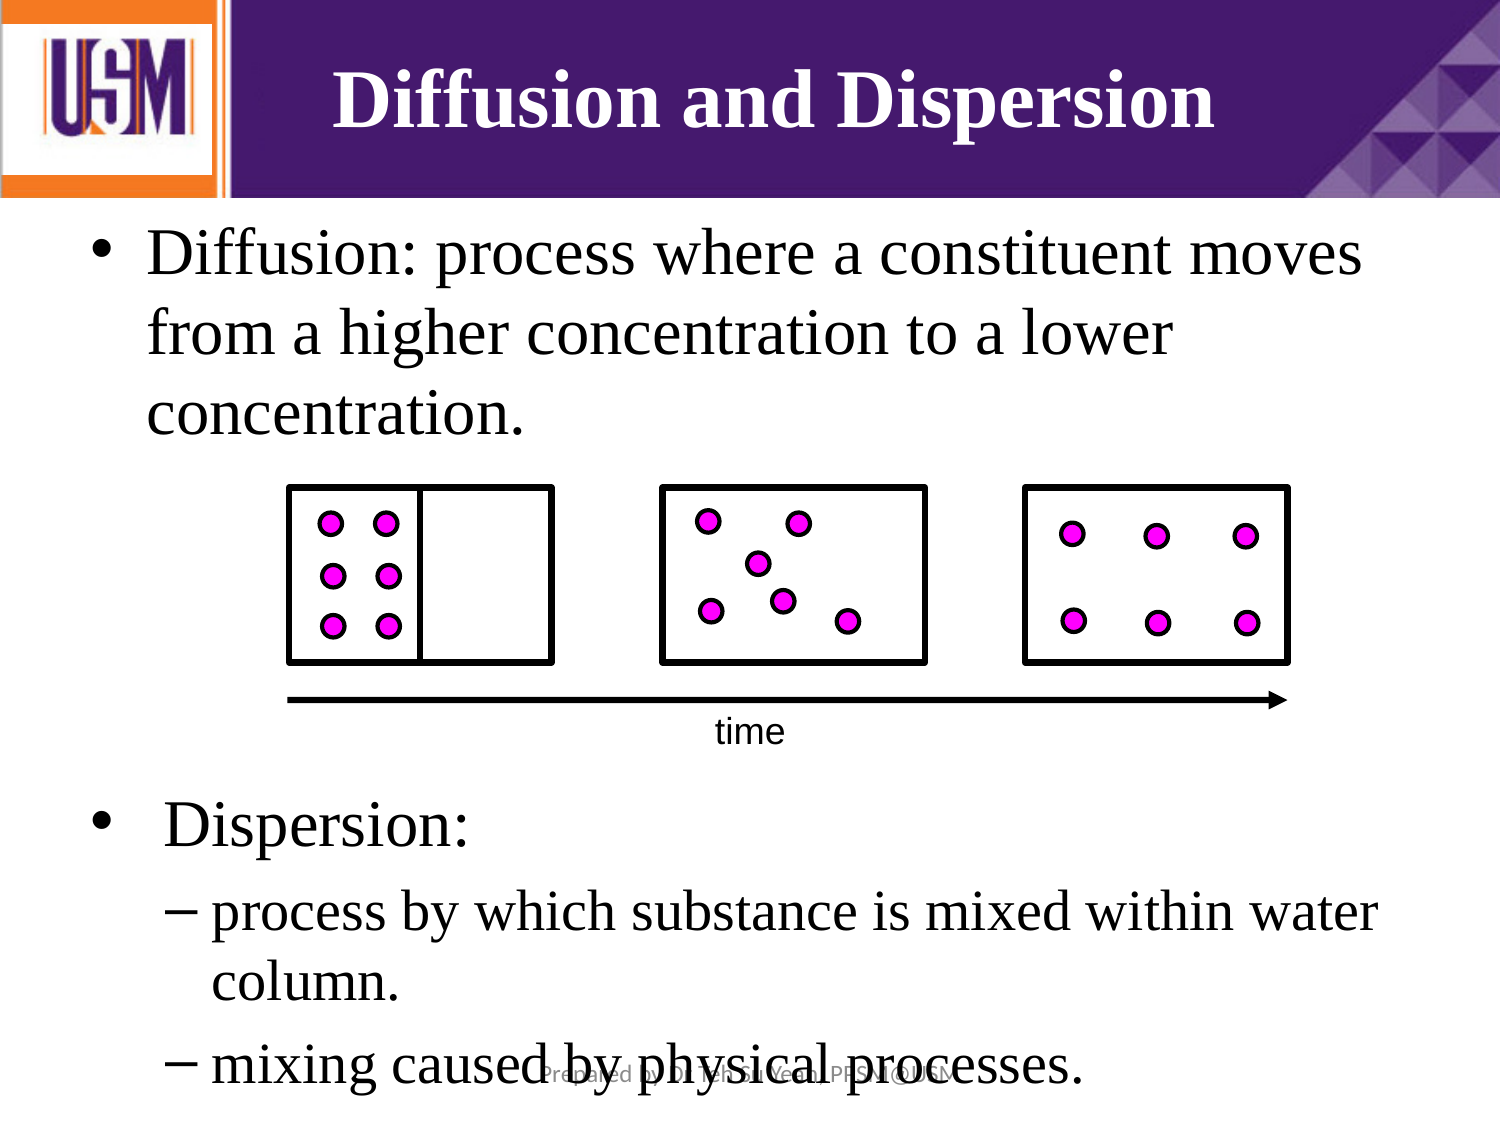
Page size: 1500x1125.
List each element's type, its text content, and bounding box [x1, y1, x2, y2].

text_box [1059, 520, 1086, 548]
text_box [319, 612, 347, 640]
text_box [1232, 522, 1260, 550]
text_box [801, 693, 1288, 707]
text_box [769, 587, 797, 615]
text_box [1060, 607, 1088, 635]
text_box [1144, 609, 1172, 637]
text_box time [700, 699, 801, 760]
text_box [694, 508, 722, 535]
text_box [375, 612, 403, 640]
text_box [744, 550, 772, 578]
text_box [319, 562, 347, 590]
text_box [372, 510, 400, 538]
text_box [785, 510, 813, 538]
text_box [1233, 609, 1261, 637]
text_box [317, 510, 345, 538]
text_box [697, 597, 725, 625]
picture [0, 0, 1500, 198]
footer Prepared by Dr Teh Su Yean, PPSM@USM [512, 1042, 988, 1103]
text_box [375, 562, 403, 590]
text_box [287, 485, 554, 665]
list Diffusion: process where a constituent moves from a higher concentration to a lower concentration. Dispersion: process by which substance is mixed within water column. mixing caused by physical processes. [75, 207, 1425, 400]
text_box [1143, 522, 1171, 550]
text_box [1023, 485, 1290, 665]
text_box [834, 608, 862, 635]
text_box [660, 485, 927, 665]
